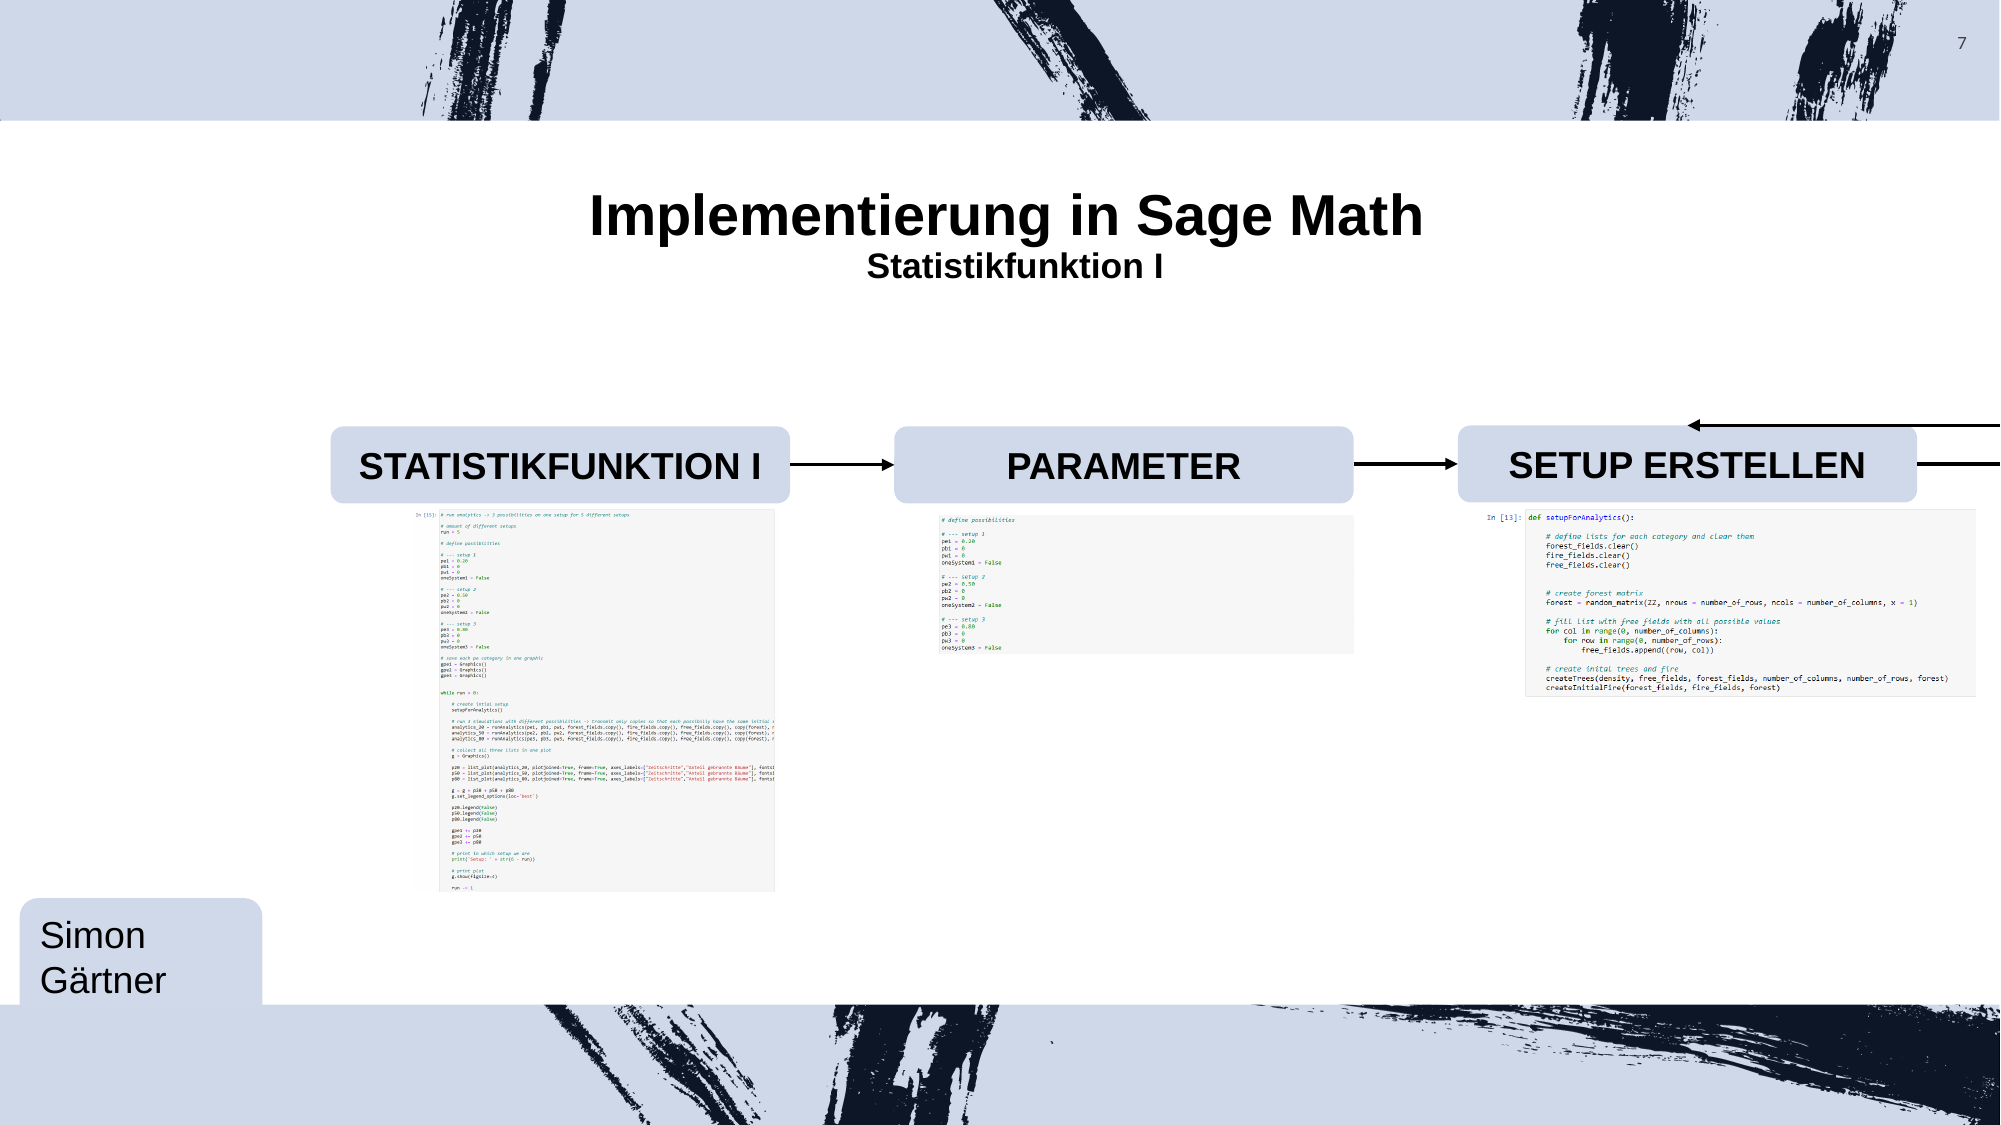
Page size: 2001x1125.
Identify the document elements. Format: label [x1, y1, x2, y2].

text_box [330, 424, 2000, 892]
picture [0, 0, 2000, 1125]
